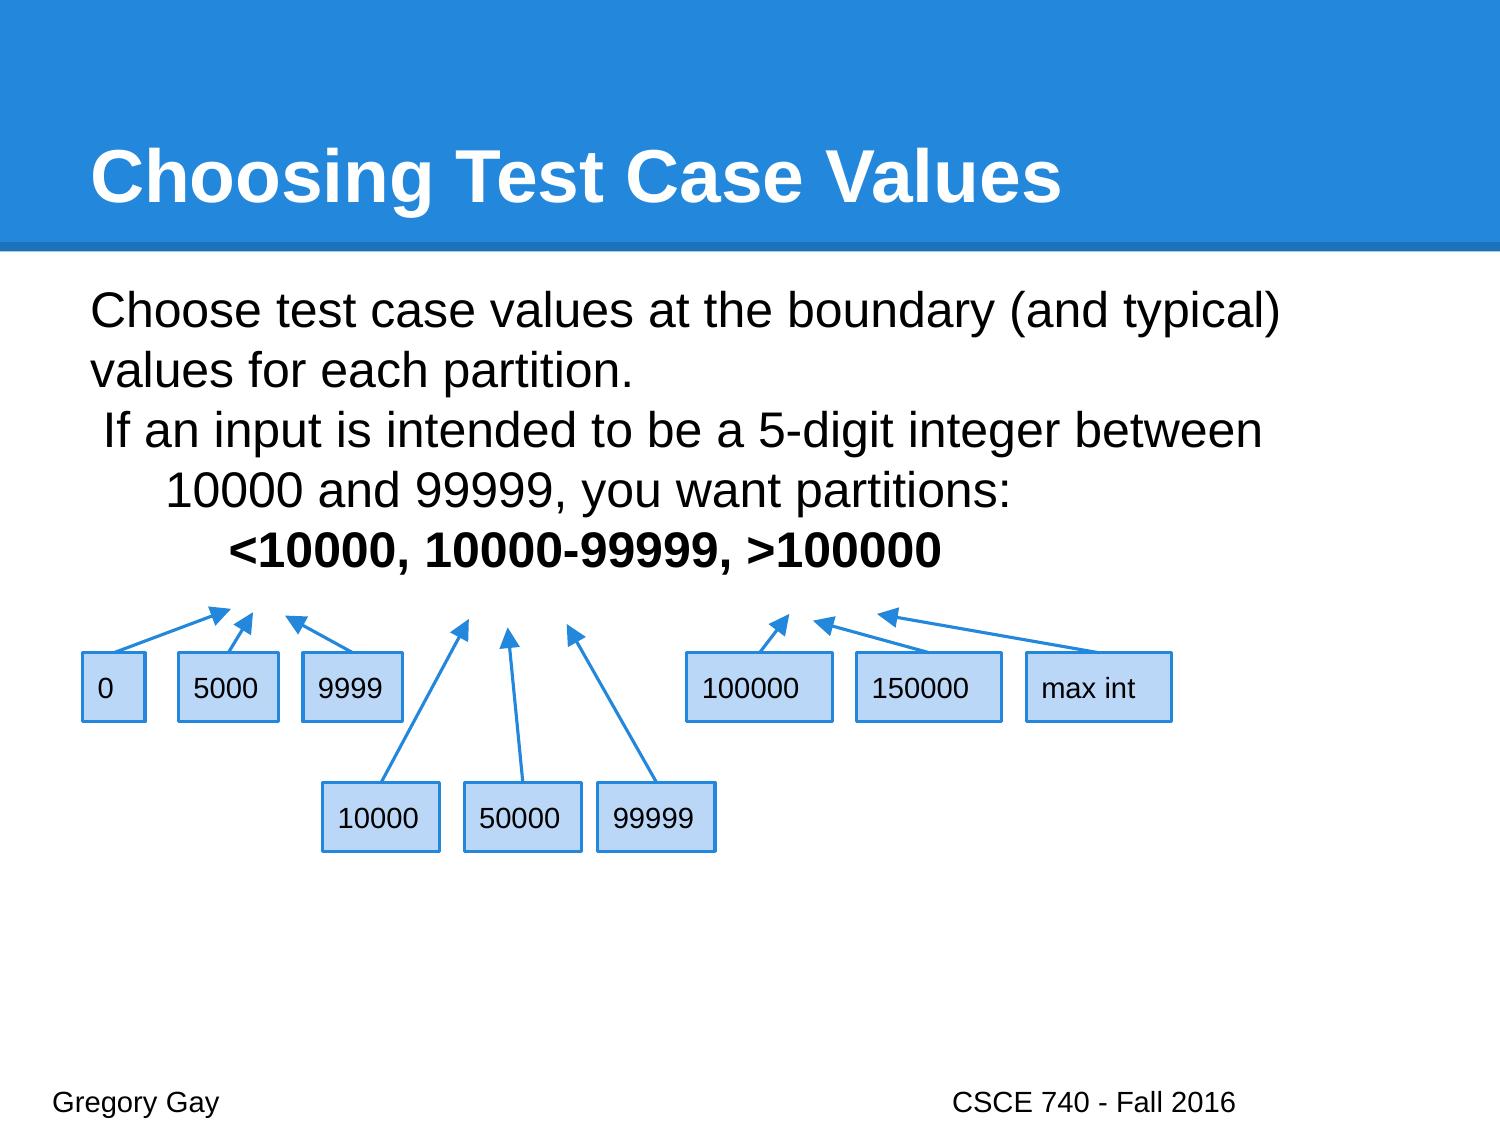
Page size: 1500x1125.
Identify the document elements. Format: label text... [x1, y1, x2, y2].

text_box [228, 611, 254, 653]
text_box 9999 [302, 652, 375, 722]
list Choose test case values at the boundary (and typical) values for each partition. If an input is intended to be a 5-digit integer between 10000 and 99999, you want partitions: <10000, 10000-99999, >100000 [75, 262, 1425, 416]
text_box max int [1026, 652, 1172, 722]
text_box 5000 [178, 652, 279, 722]
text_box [566, 623, 657, 783]
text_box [876, 613, 1100, 653]
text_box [507, 627, 524, 783]
text_box 99999 [597, 782, 716, 852]
text_box 150000 [856, 661, 1002, 722]
title Choosing Test Case Values [75, 45, 1425, 233]
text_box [381, 618, 470, 783]
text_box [812, 620, 871, 653]
text_box 100000 [686, 652, 833, 722]
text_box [113, 608, 232, 653]
text_box 10000 [322, 782, 440, 852]
text_box 0 [82, 652, 145, 722]
text_box Gregory Gay CSCE 740 - Fall 2016 34 [37, 1068, 1463, 1114]
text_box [759, 613, 790, 653]
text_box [284, 615, 354, 653]
text_box 50000 [464, 782, 582, 852]
